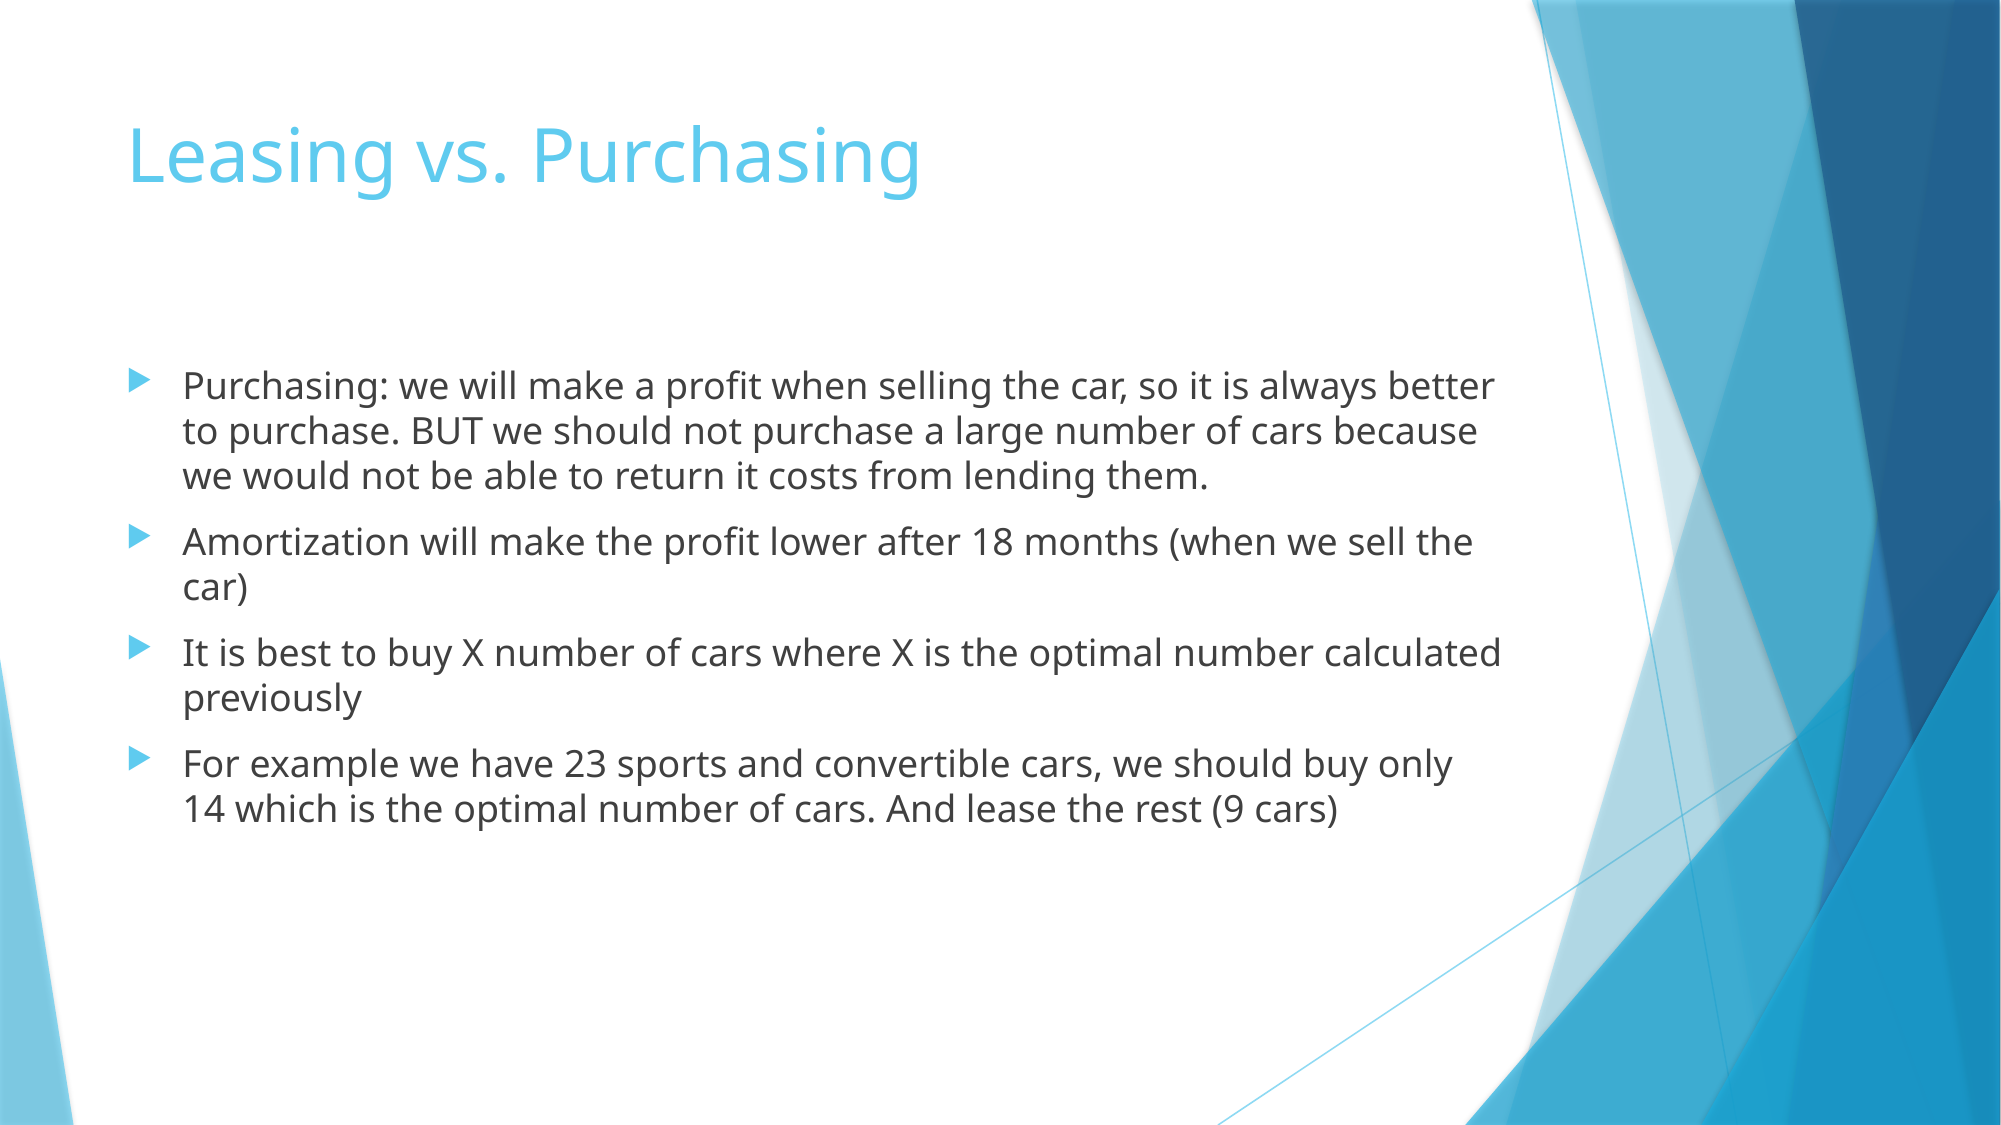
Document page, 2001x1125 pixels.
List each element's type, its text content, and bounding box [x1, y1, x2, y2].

list Purchasing: we will make a profit when selling the car, so it is always better to purchase. BUT we should not purchase a large number of cars because we would not be able to return it costs from lending them. Amortization will make the profit lower after 18 months (when we sell the car) It is best to buy X number of cars where X is the optimal number calculated previously For example we have 23 sports and convertible cars, we should buy only 14 which is the optimal number of cars. And lease the rest (9 cars) [111, 354, 1522, 992]
title Leasing vs. Purchasing [111, 99, 1522, 317]
